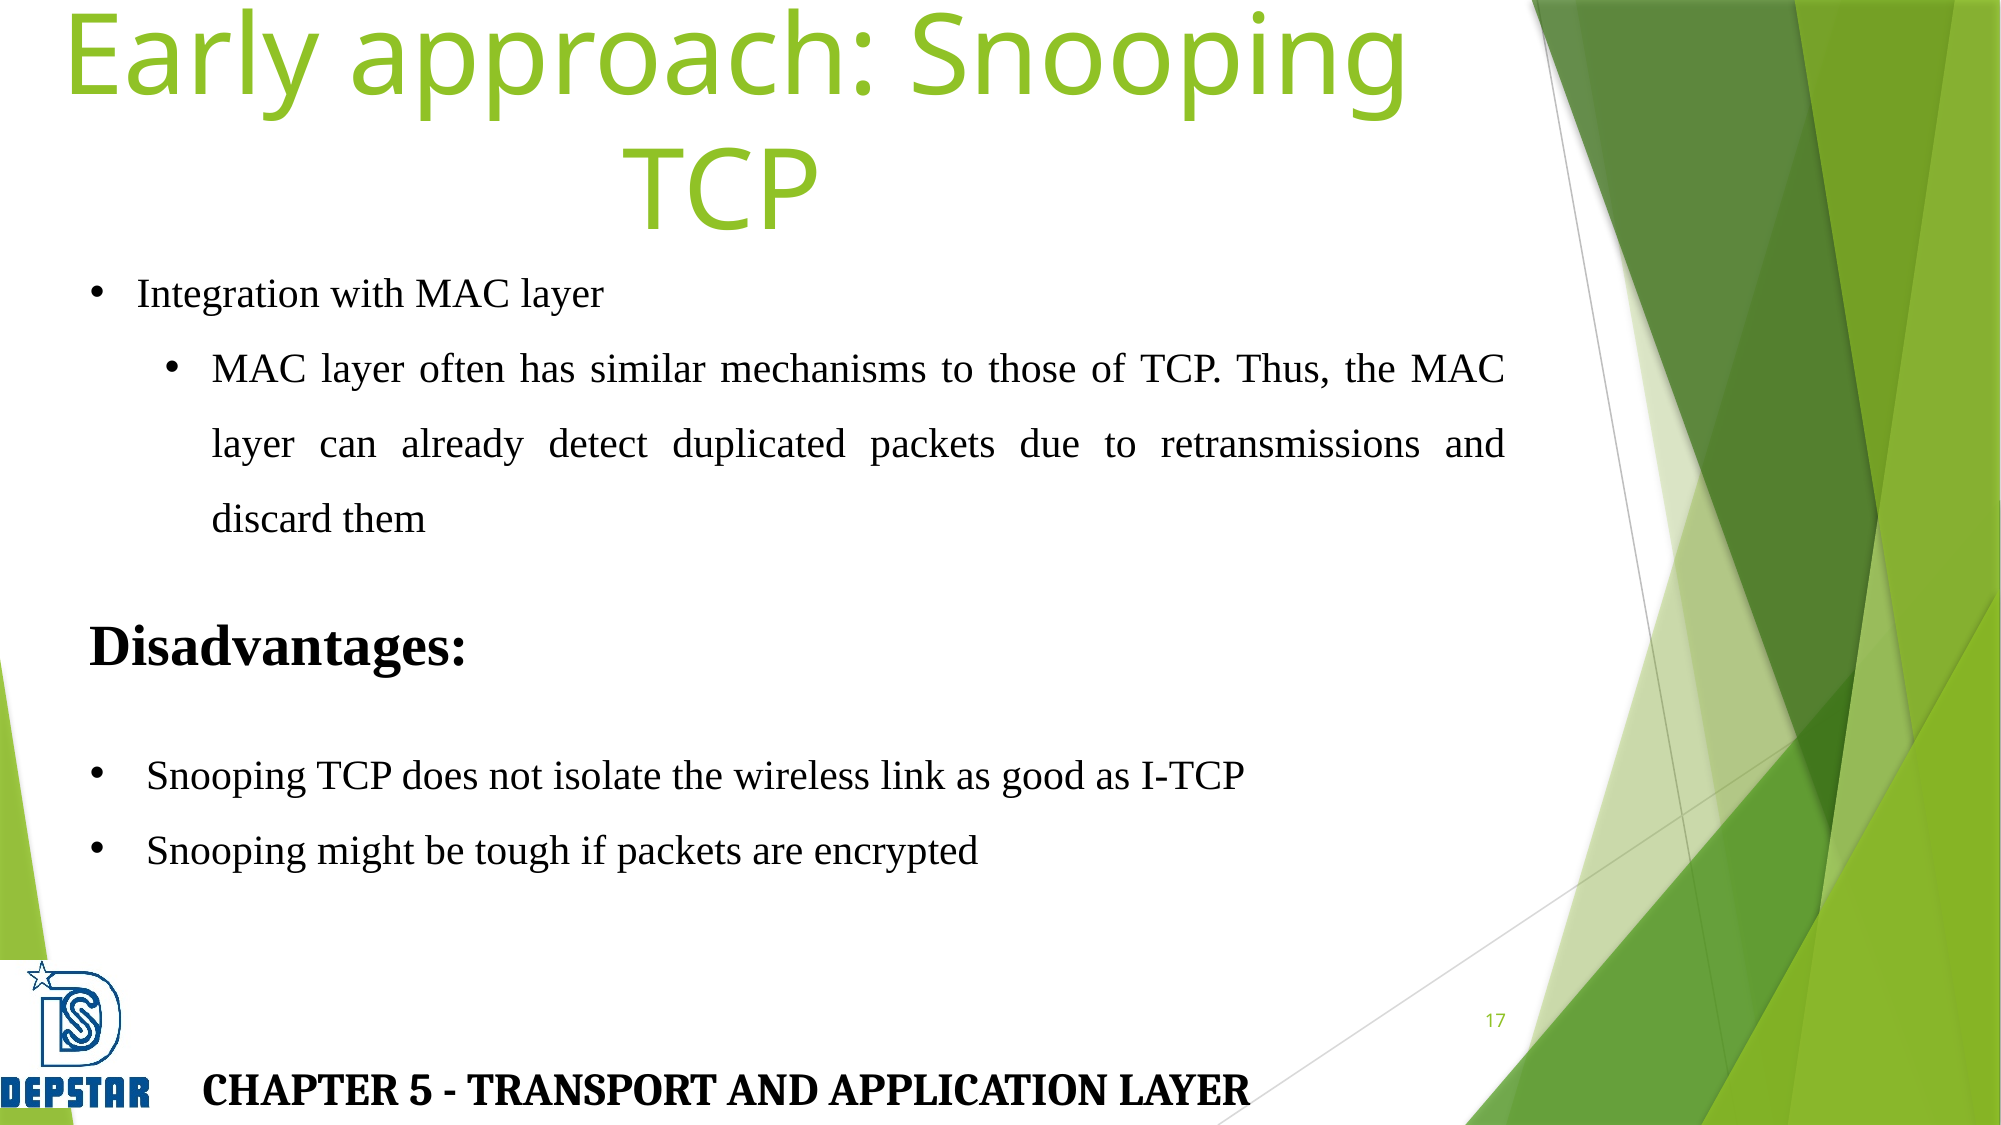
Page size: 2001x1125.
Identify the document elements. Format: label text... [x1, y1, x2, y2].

slide_number 17 [1409, 991, 1522, 1051]
text_box Integration with MAC layer MAC layer often has similar mechanisms to those of TCP. Thus, the MAC layer can already detect duplicated packets due to retransmissions and discard them [75, 233, 1522, 594]
text_box Disadvantages: Snooping TCP does not isolate the wireless link as good as I-TCP Snooping might be tough if packets are encrypted [75, 600, 1613, 880]
picture [0, 959, 151, 1109]
text_box Early approach: Snooping TCP [0, 0, 1488, 260]
text_box [62, 186, 1575, 269]
footer CHAPTER 5 - TRANSPORT AND APPLICATION LAYER [187, 1034, 1321, 1122]
